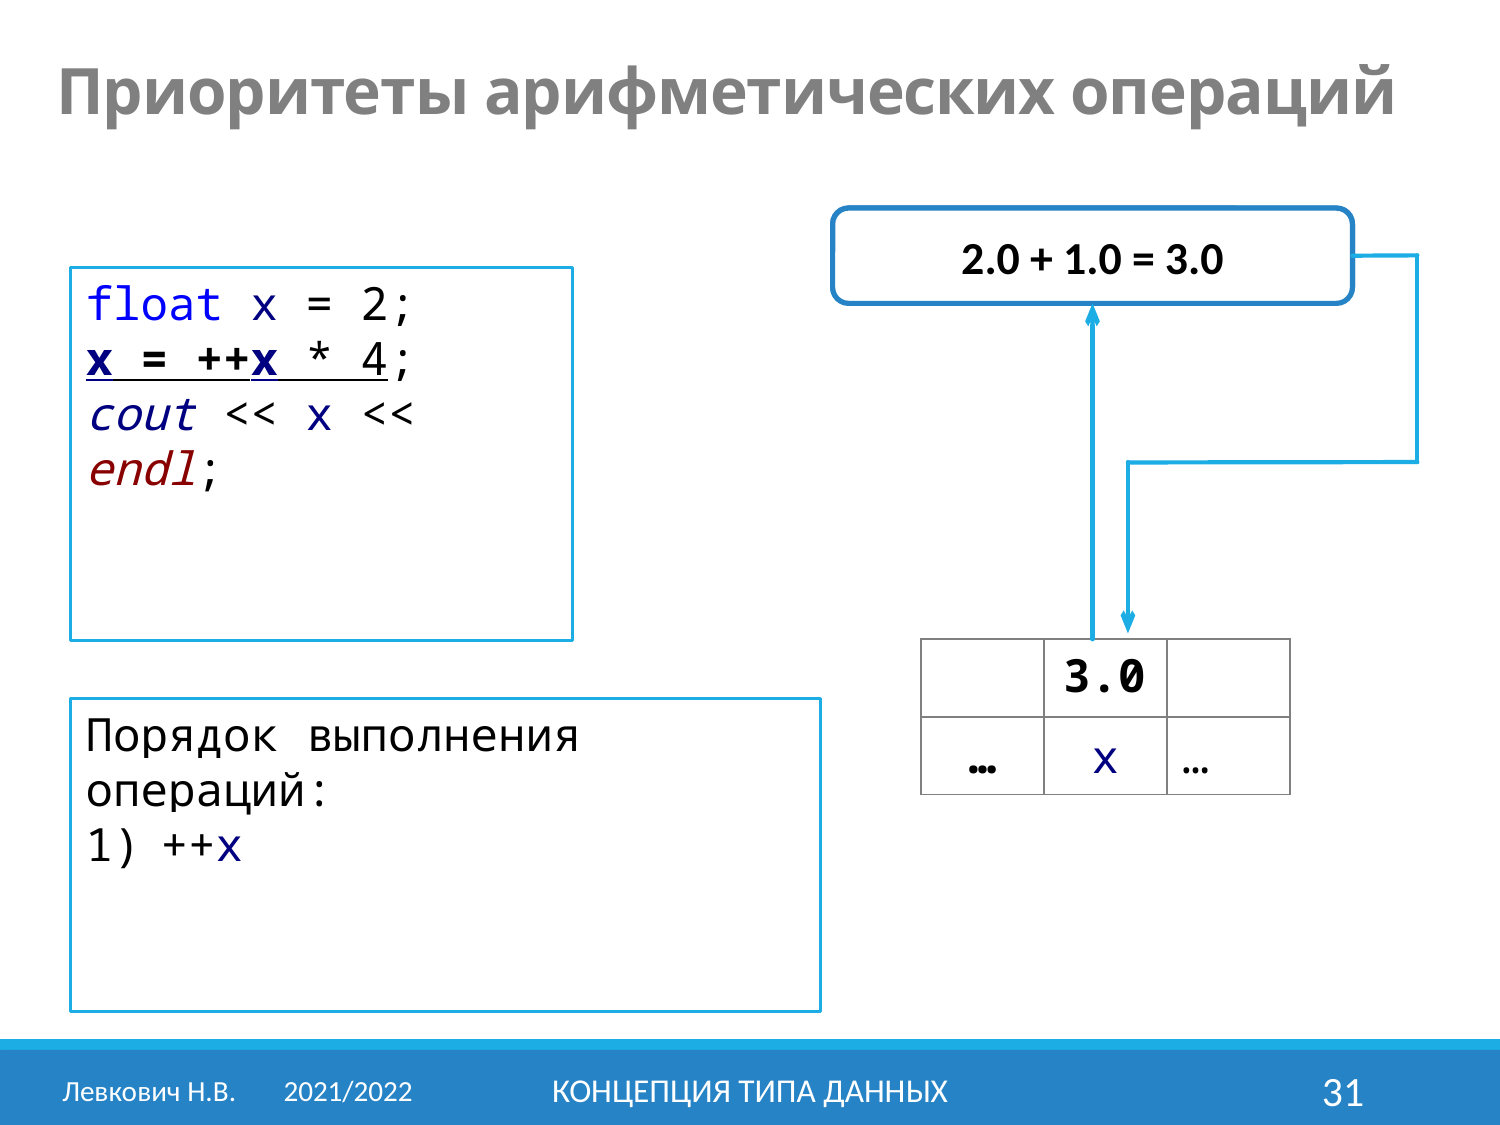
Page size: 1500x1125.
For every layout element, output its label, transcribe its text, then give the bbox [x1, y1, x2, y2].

slide_number Левкович Н.В. 2021/2022 [47, 1059, 440, 1120]
text_box Приоритеты арифметических операций [41, 54, 1459, 197]
table_cell … [1168, 718, 1289, 794]
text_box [1127, 254, 1418, 634]
table_header [922, 640, 1043, 716]
text_box 3.0 [1051, 645, 1164, 705]
text_box Порядок выполнения операций: ++x [70, 698, 821, 1012]
table_header [1168, 643, 1289, 716]
slide_number 31 [1218, 1059, 1380, 1120]
table_cell … [922, 718, 1043, 794]
footer Концепция типа данных [453, 1059, 1047, 1120]
text_box 2.0 + 1.0 = 3.0 [831, 206, 1354, 305]
text_box float x = 2; x = ++x * 4; cout << x << endl; [70, 267, 573, 641]
table_header 2.0 [1045, 640, 1166, 716]
table_cell x [1045, 718, 1166, 794]
